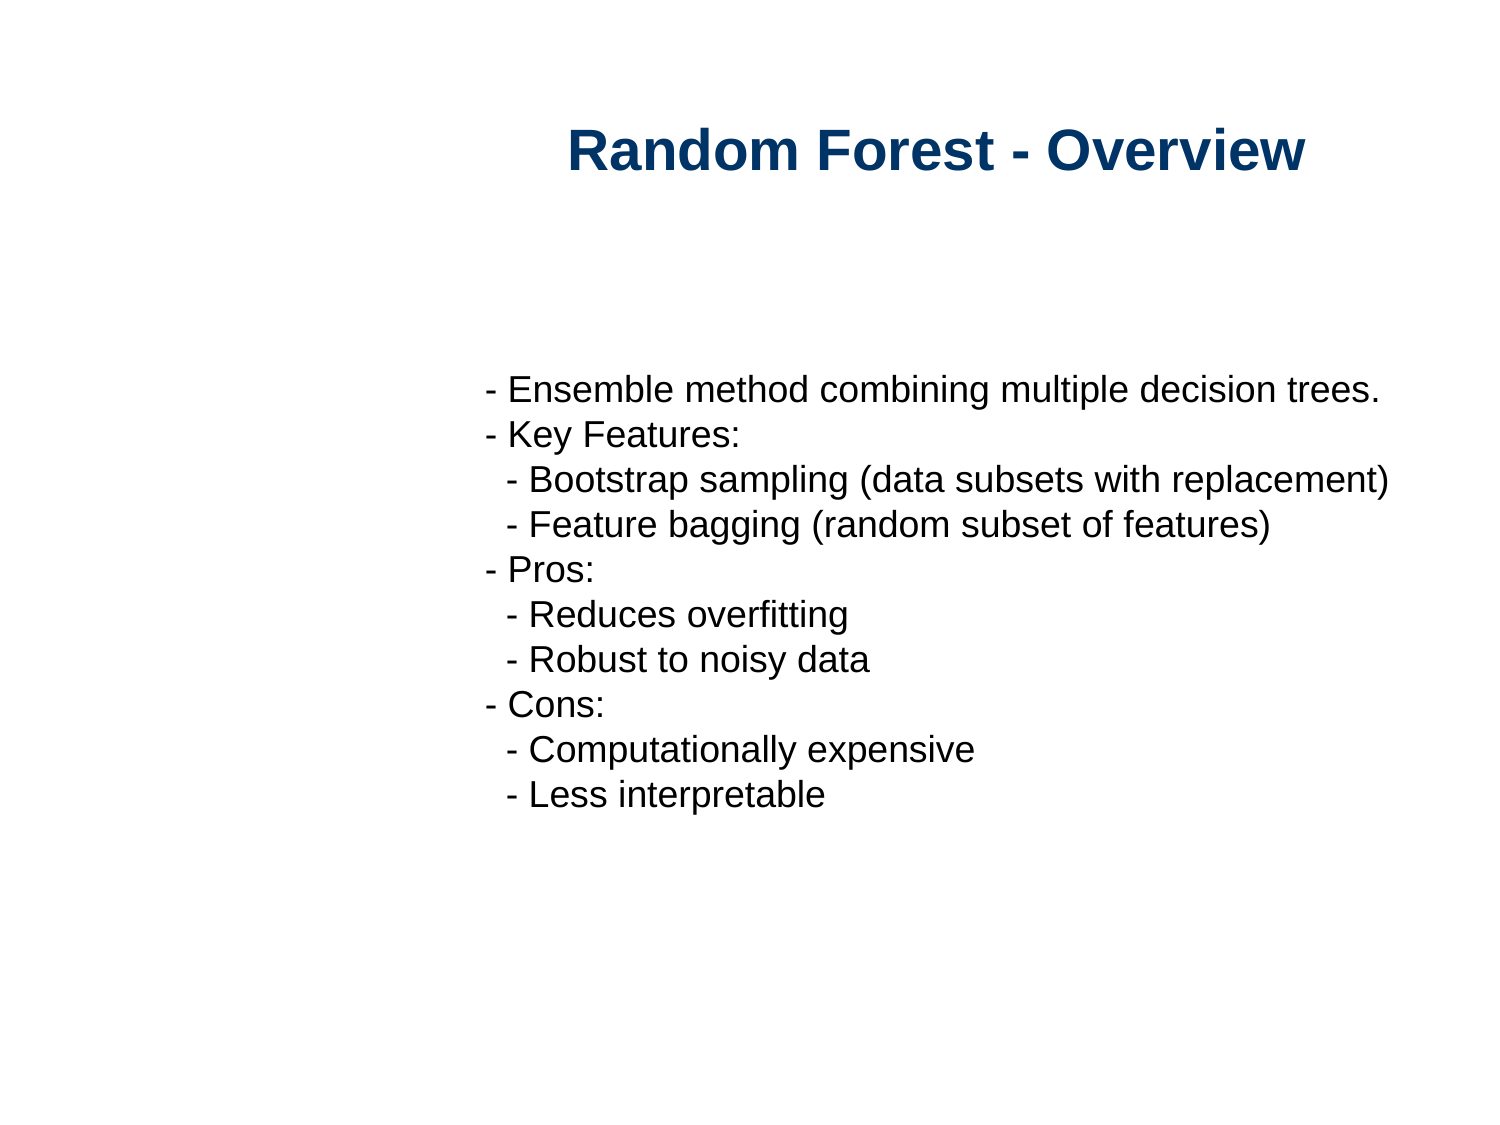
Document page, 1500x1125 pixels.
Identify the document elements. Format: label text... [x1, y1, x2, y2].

text_box Random Forest - Overview [553, 104, 1322, 189]
text_box - Ensemble method combining multiple decision trees. - Key Features: - Bootstrap sampling (data subsets with replacement) - Feature bagging (random subset of features) - Pros: - Reduces overfitting - Robust to noisy data - Cons: - Computationally expensive - Less interpretable [469, 312, 1405, 868]
